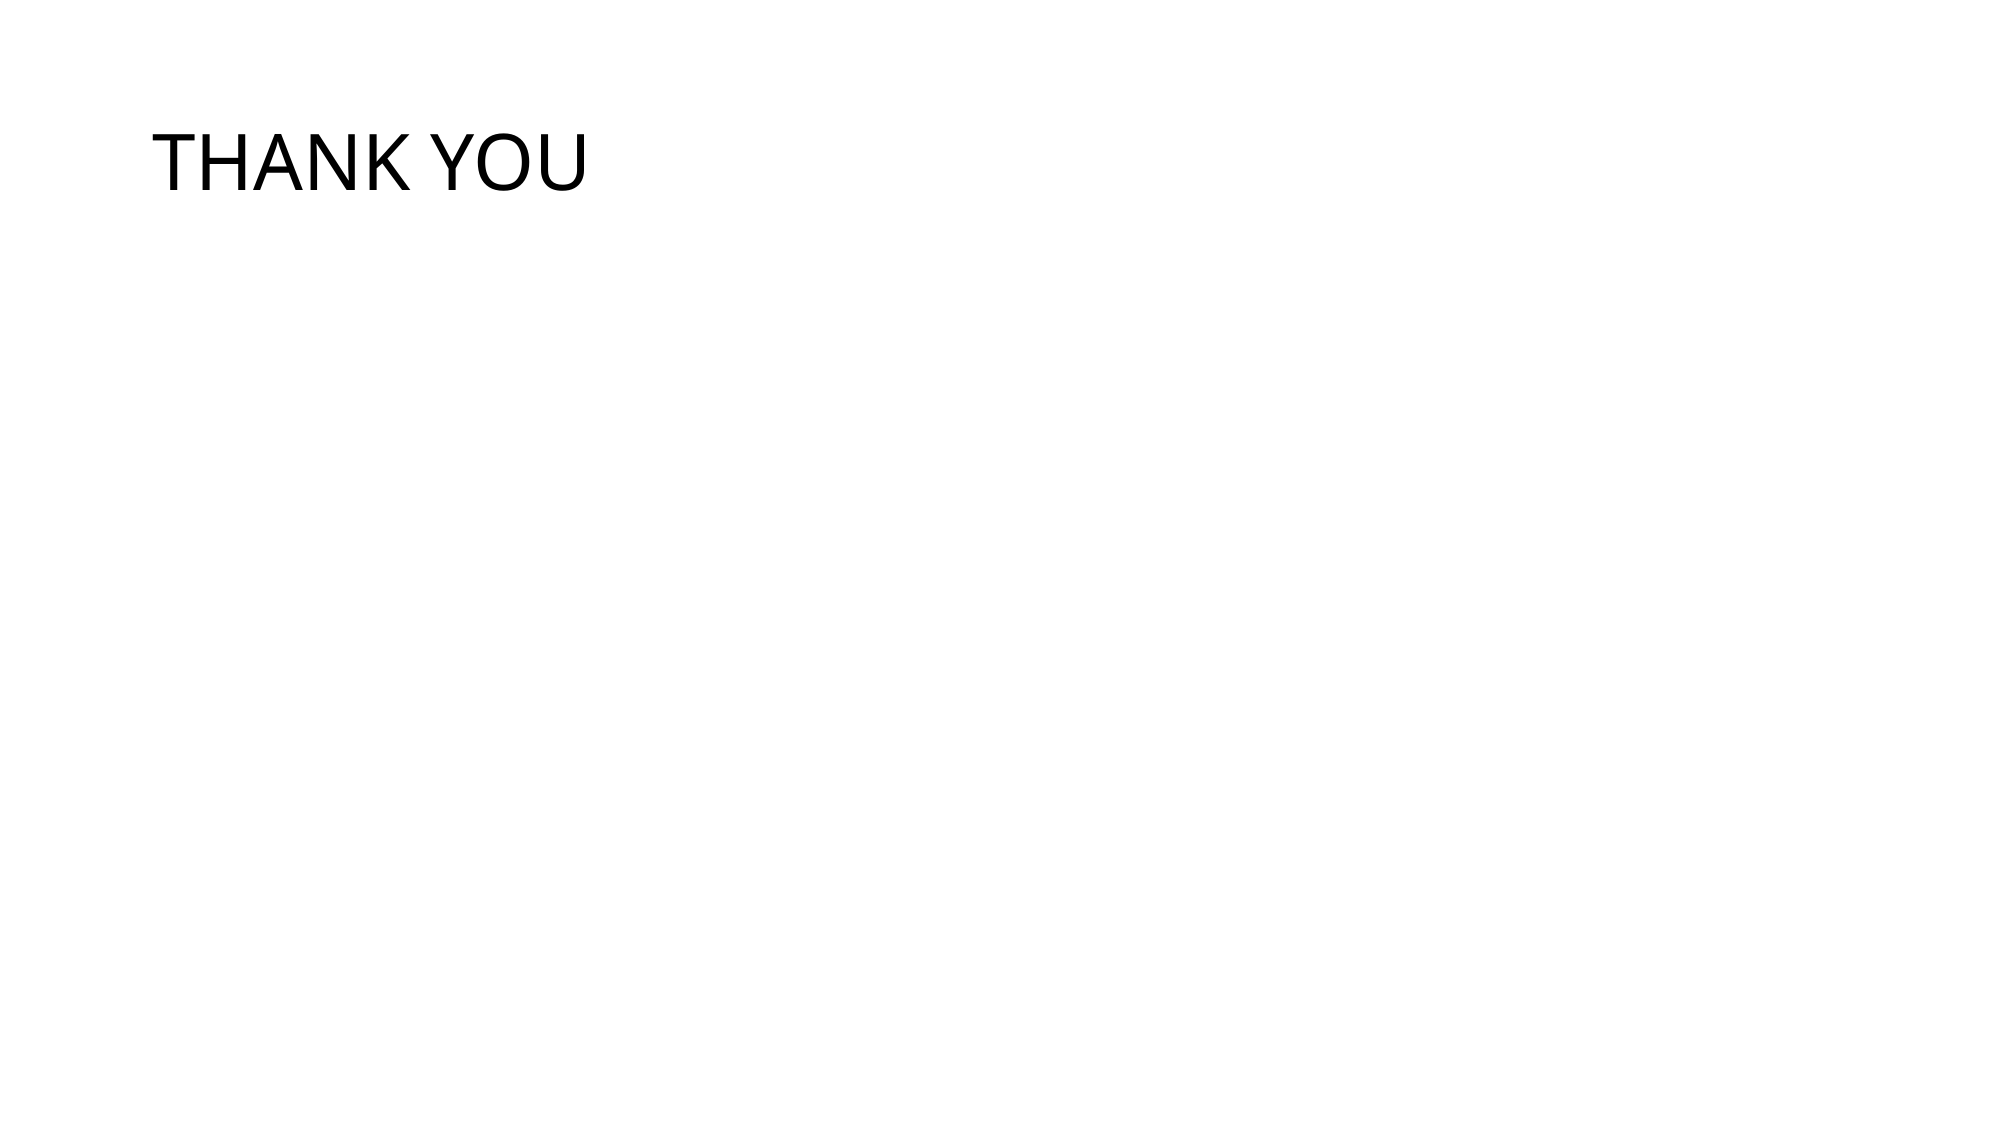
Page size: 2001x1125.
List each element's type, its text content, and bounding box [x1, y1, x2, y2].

title THANK YOU [137, 59, 1863, 278]
